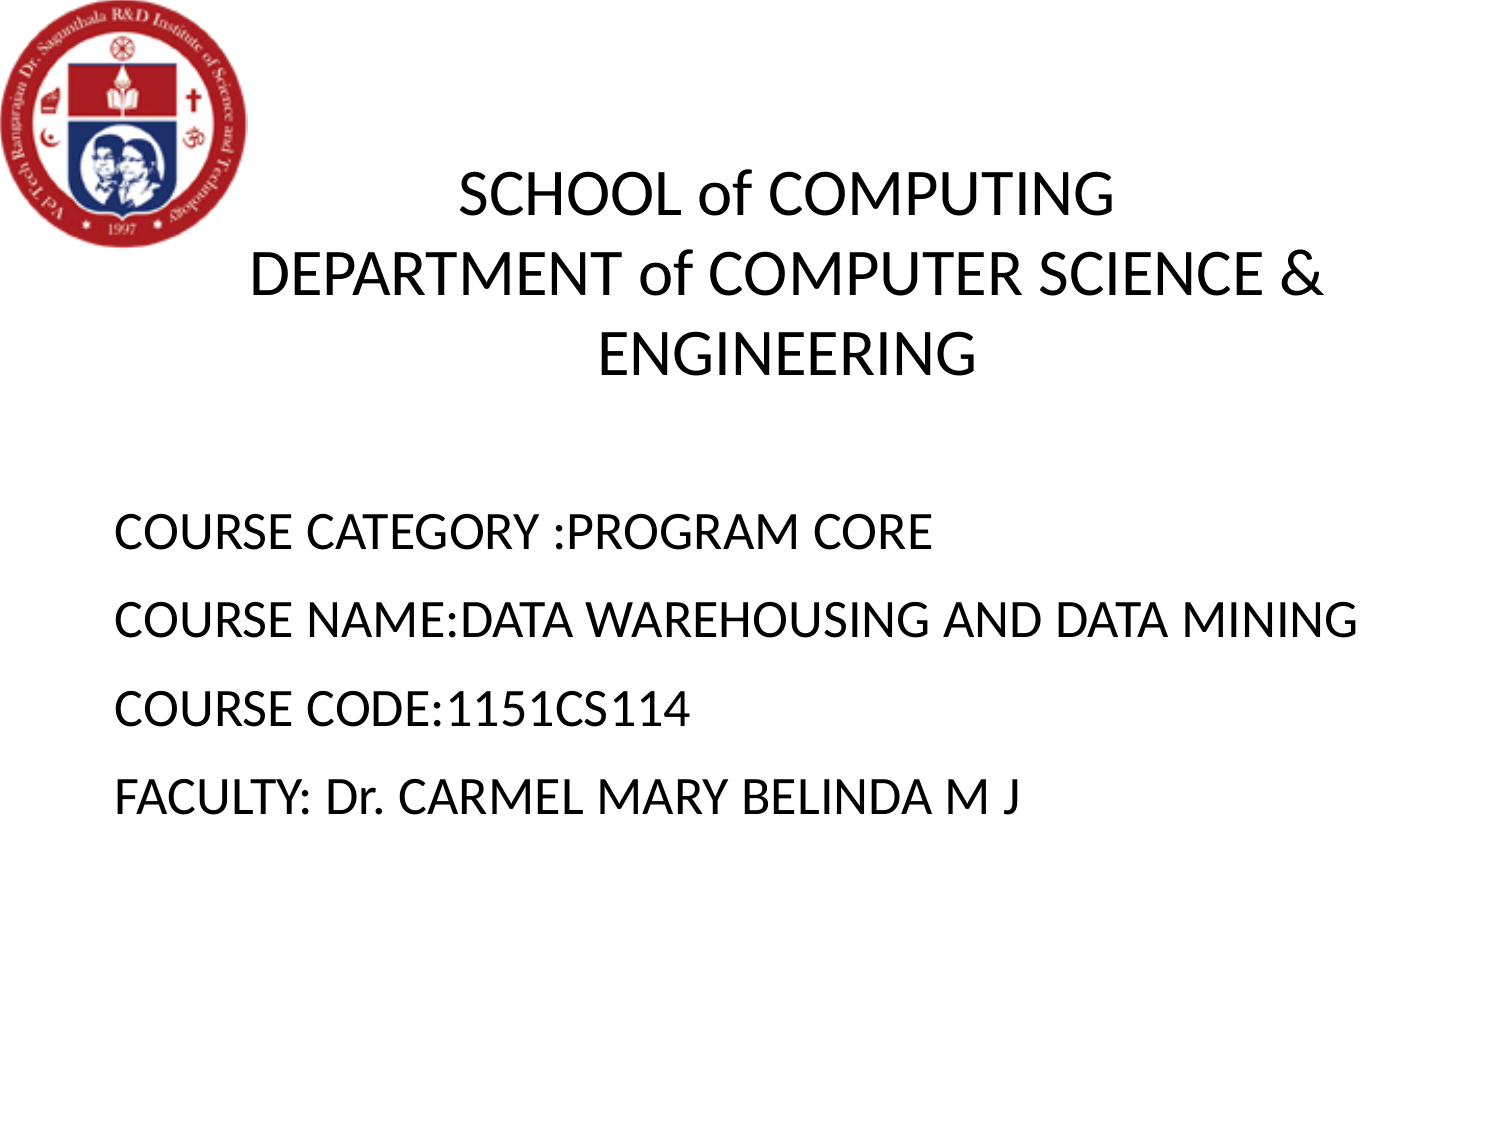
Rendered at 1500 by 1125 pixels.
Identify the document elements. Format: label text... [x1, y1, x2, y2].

picture [0, 0, 249, 251]
subtitle COURSE CATEGORY :PROGRAM CORE COURSE NAME:DATA WAREHOUSING AND DATA MINING COURSE CODE:1151CS114 FACULTY: Dr. CARMEL MARY BELINDA M J [99, 487, 1500, 925]
title SCHOOL of COMPUTING DEPARTMENT of COMPUTER SCIENCE & ENGINEERING [112, 149, 1463, 388]
